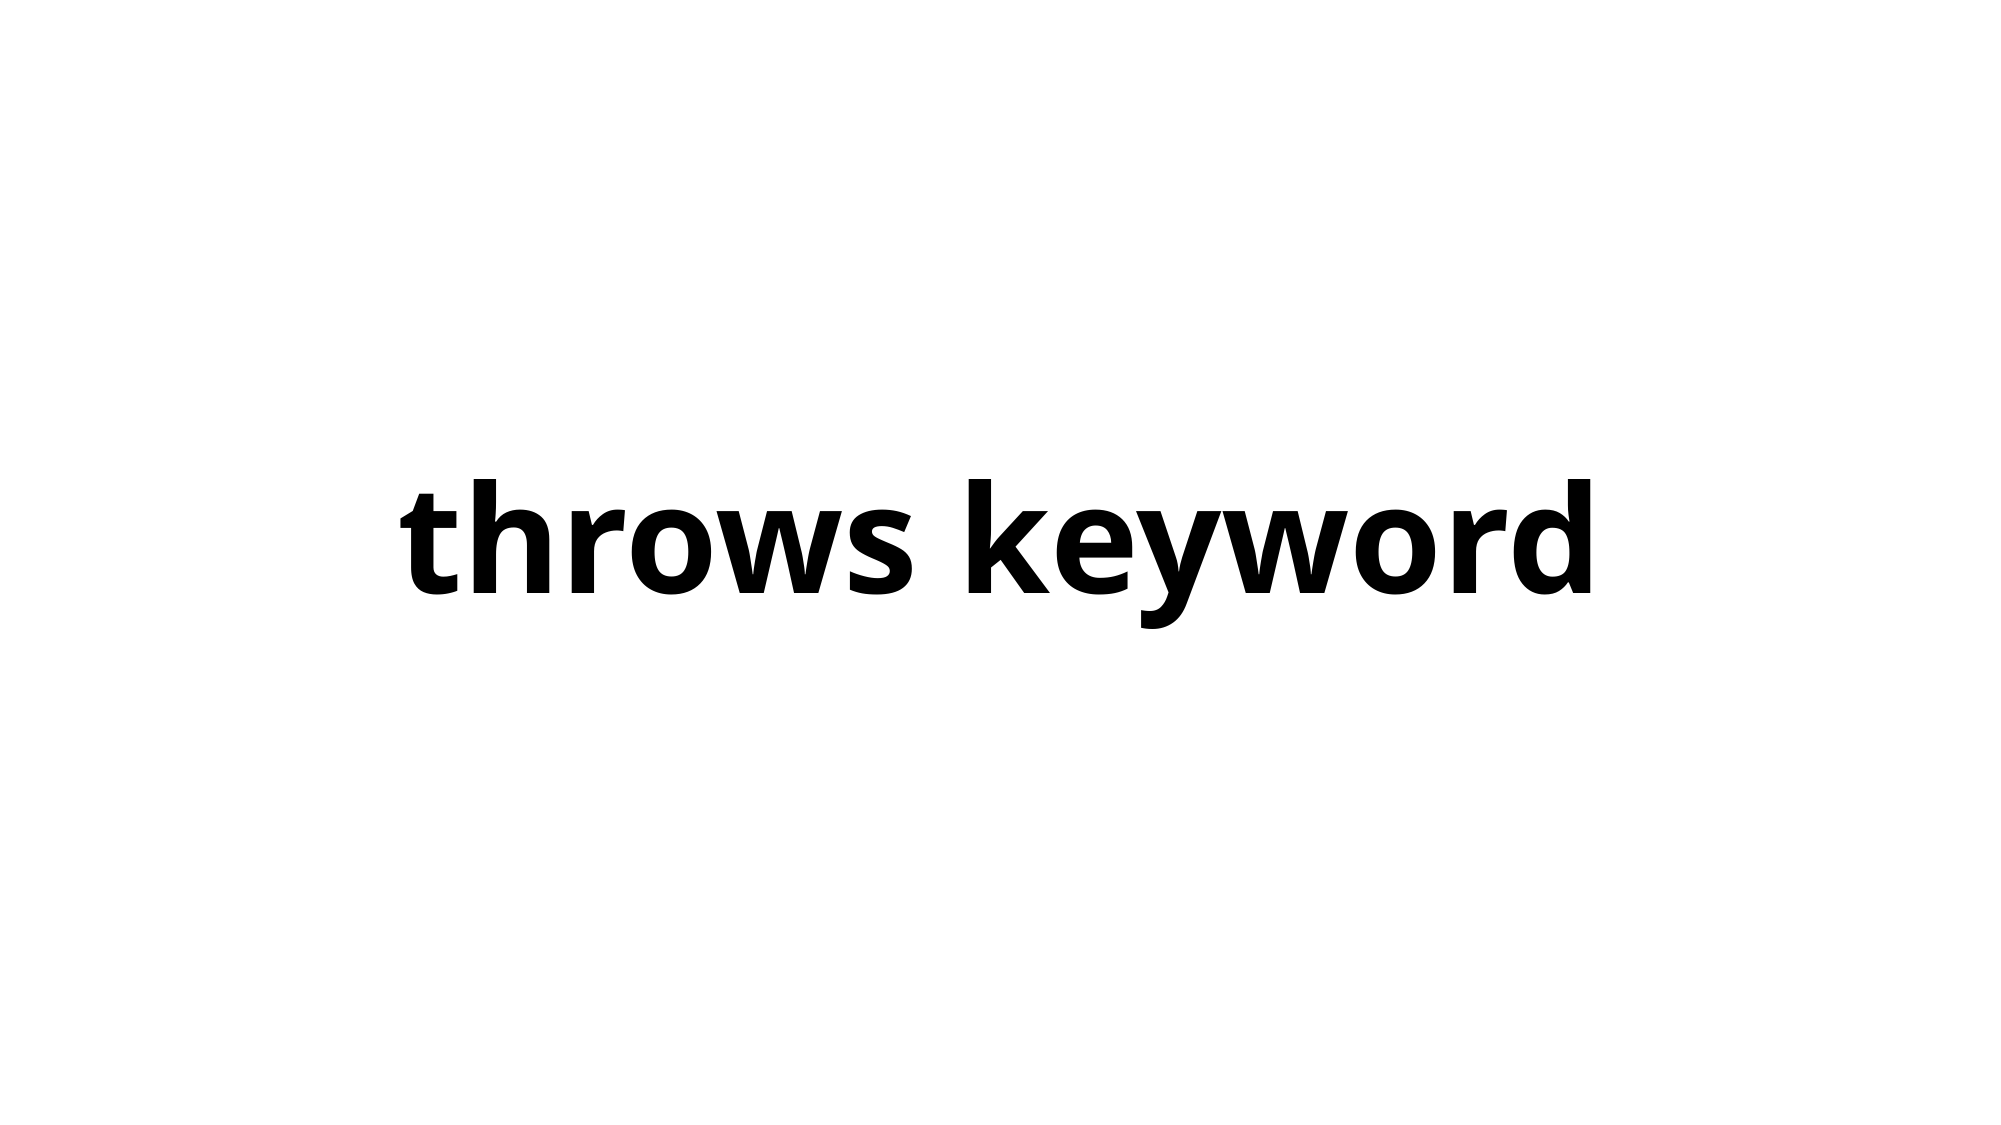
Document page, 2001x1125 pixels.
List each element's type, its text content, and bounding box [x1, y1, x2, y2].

title throws keyword [165, 452, 1836, 634]
